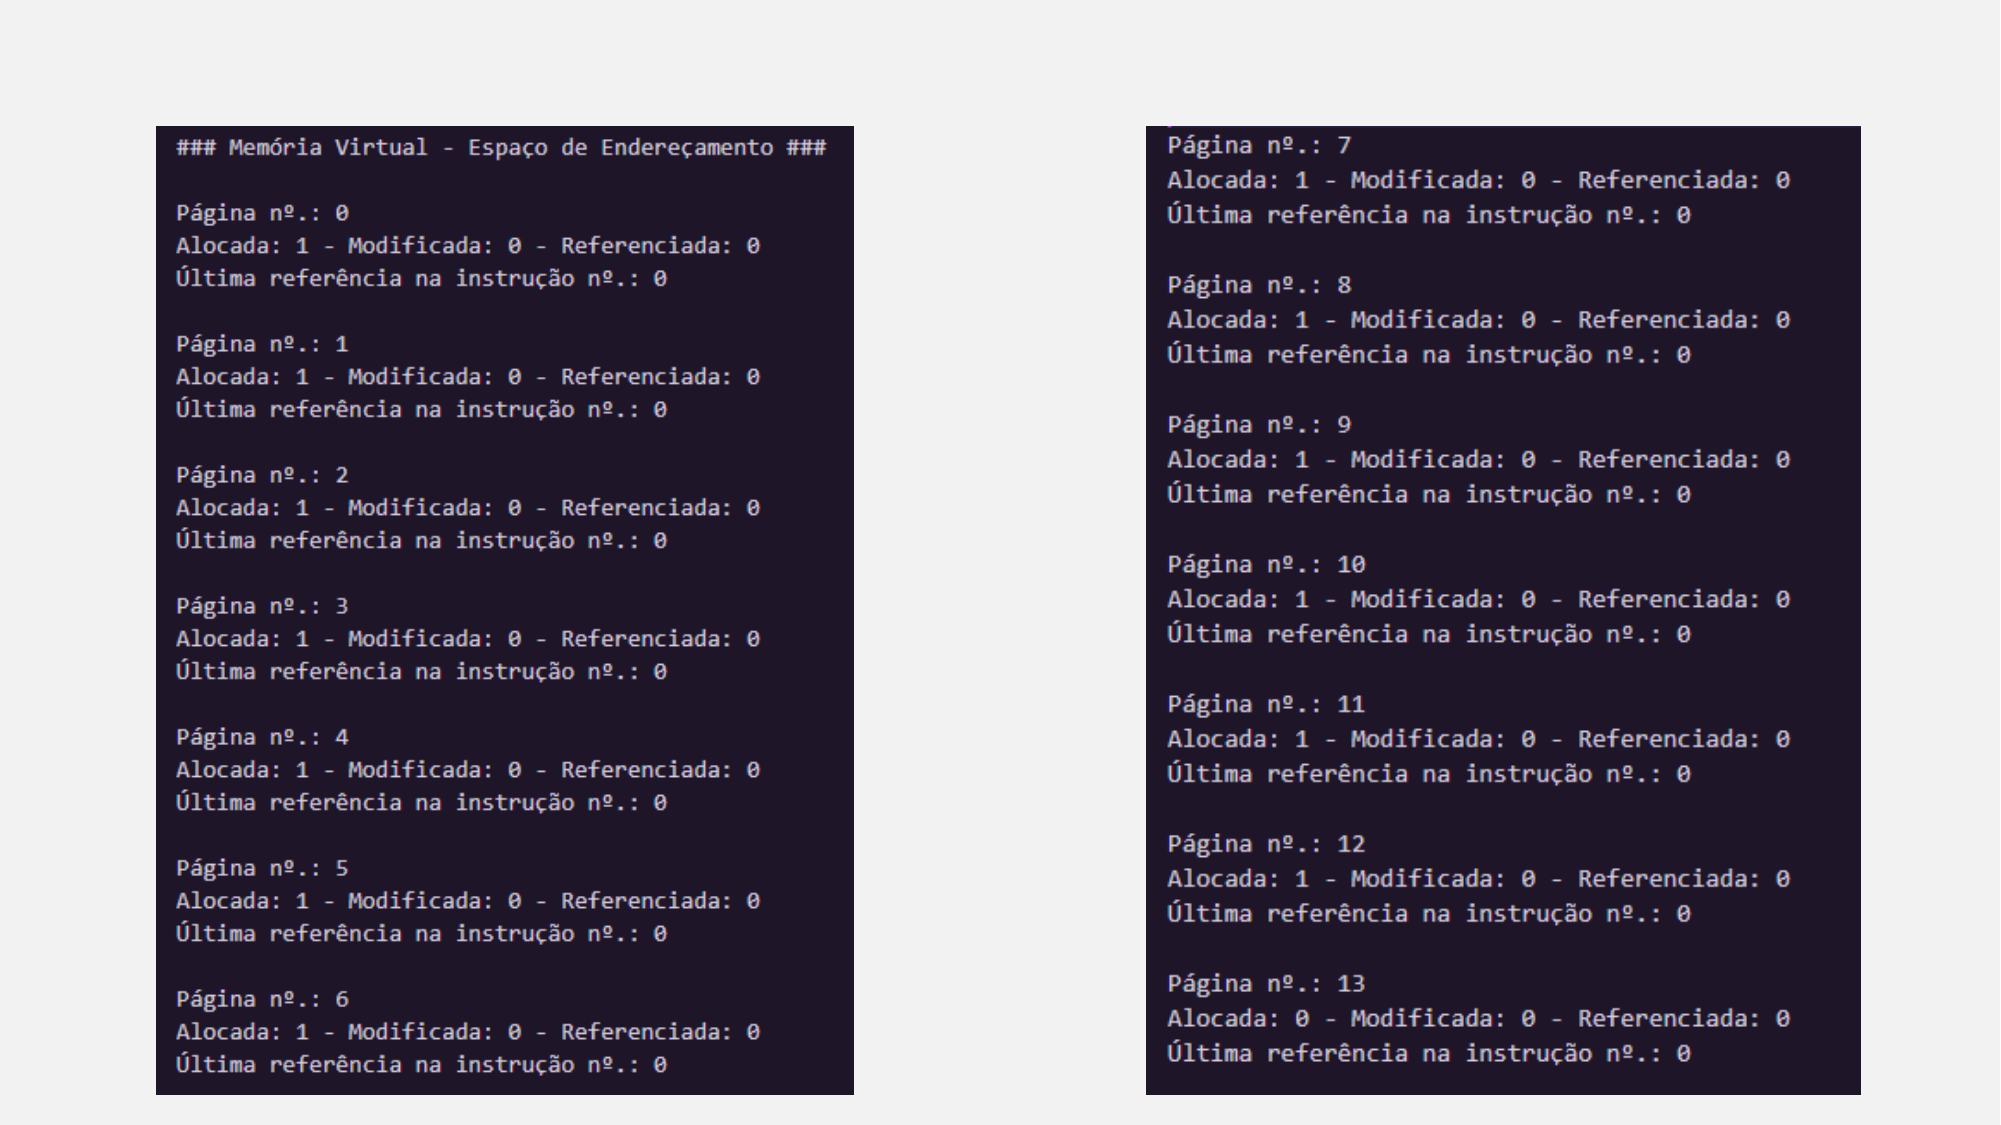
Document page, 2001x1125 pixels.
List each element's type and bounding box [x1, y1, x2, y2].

picture [156, 126, 854, 1095]
picture [1146, 126, 1861, 1095]
